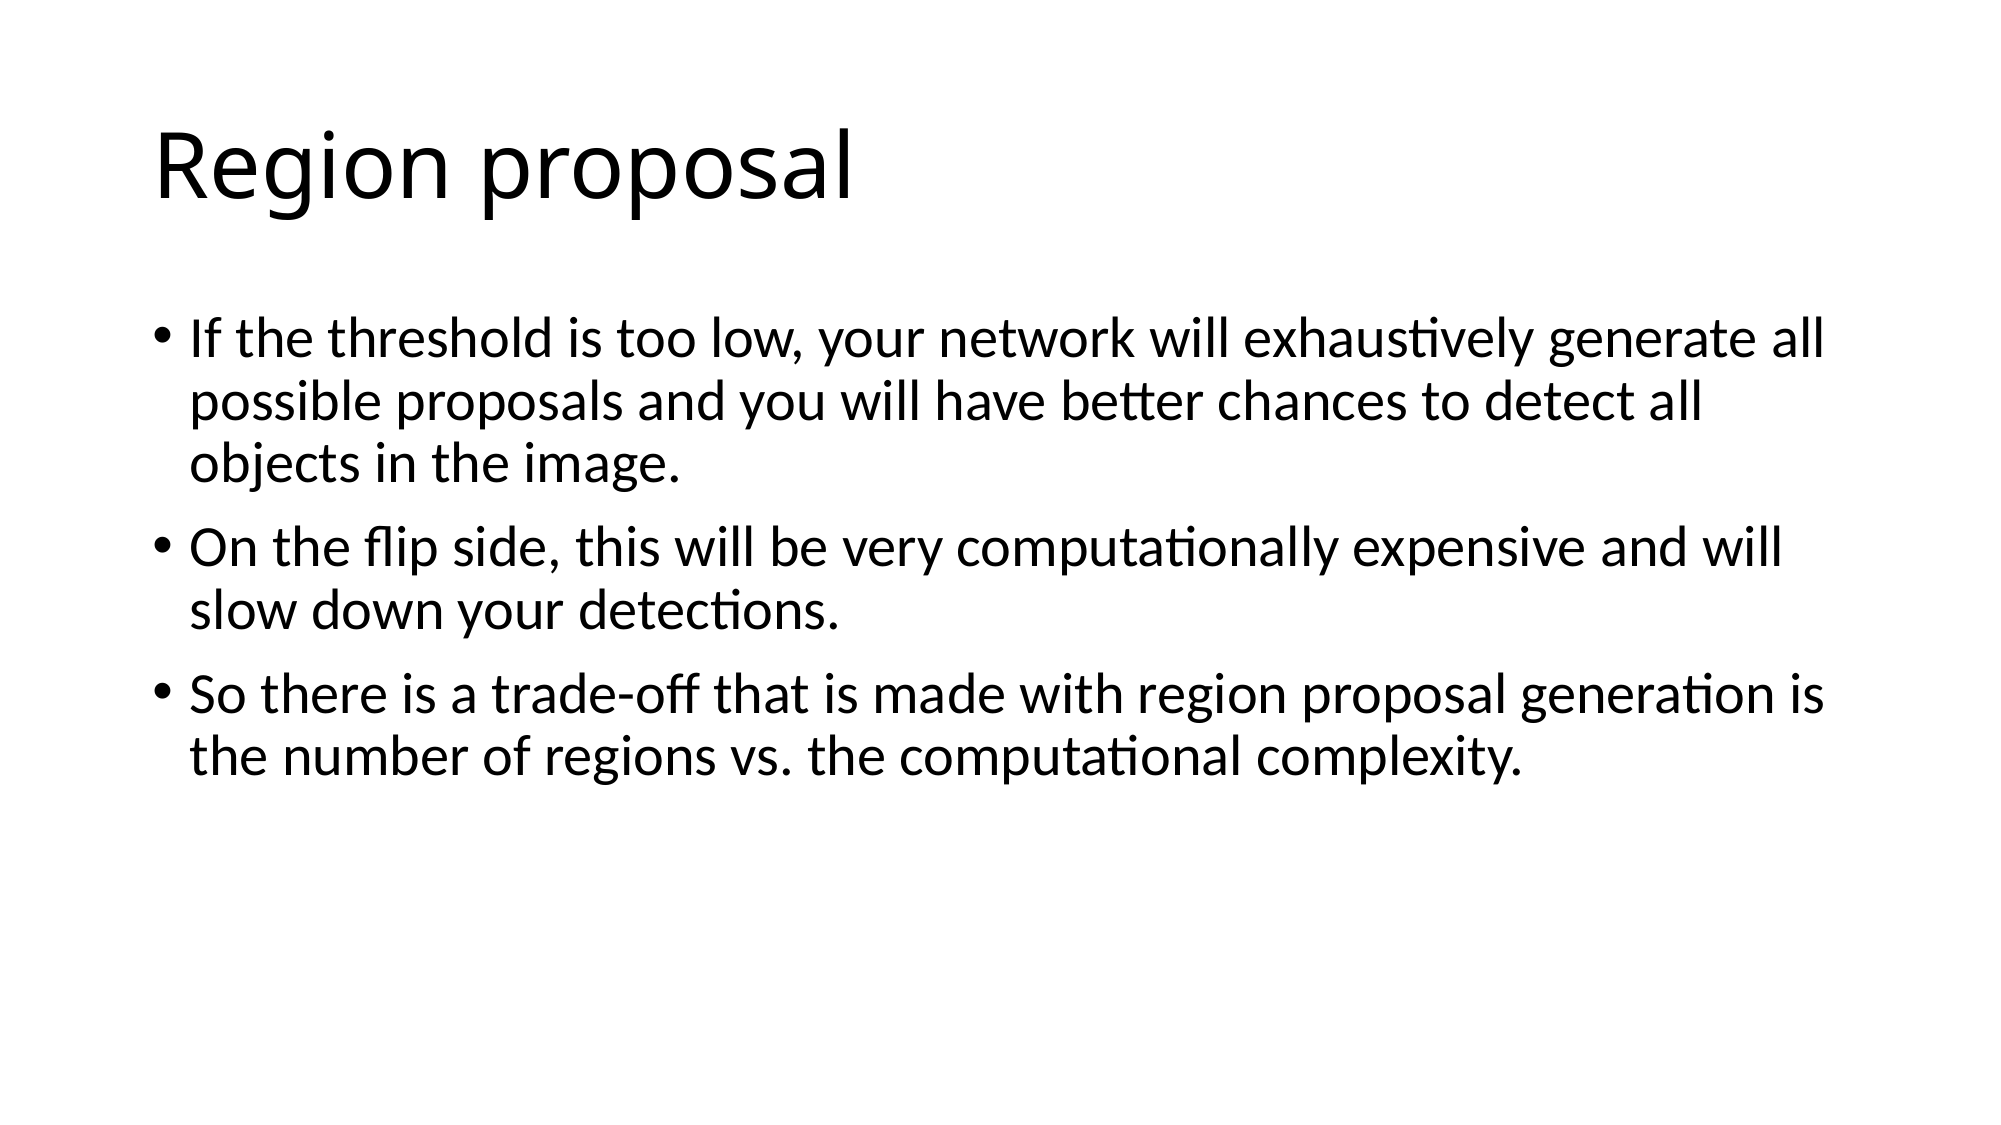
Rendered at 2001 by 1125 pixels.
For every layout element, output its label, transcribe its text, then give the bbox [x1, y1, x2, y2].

list If the threshold is too low, your network will exhaustively generate all possible proposals and you will have better chances to detect all objects in the image. On the flip side, this will be very computationally expensive and will slow down your detections. So there is a trade-off that is made with region proposal generation is the number of regions vs. the computational complexity. [137, 299, 1863, 1014]
title Region proposal [137, 59, 1863, 278]
